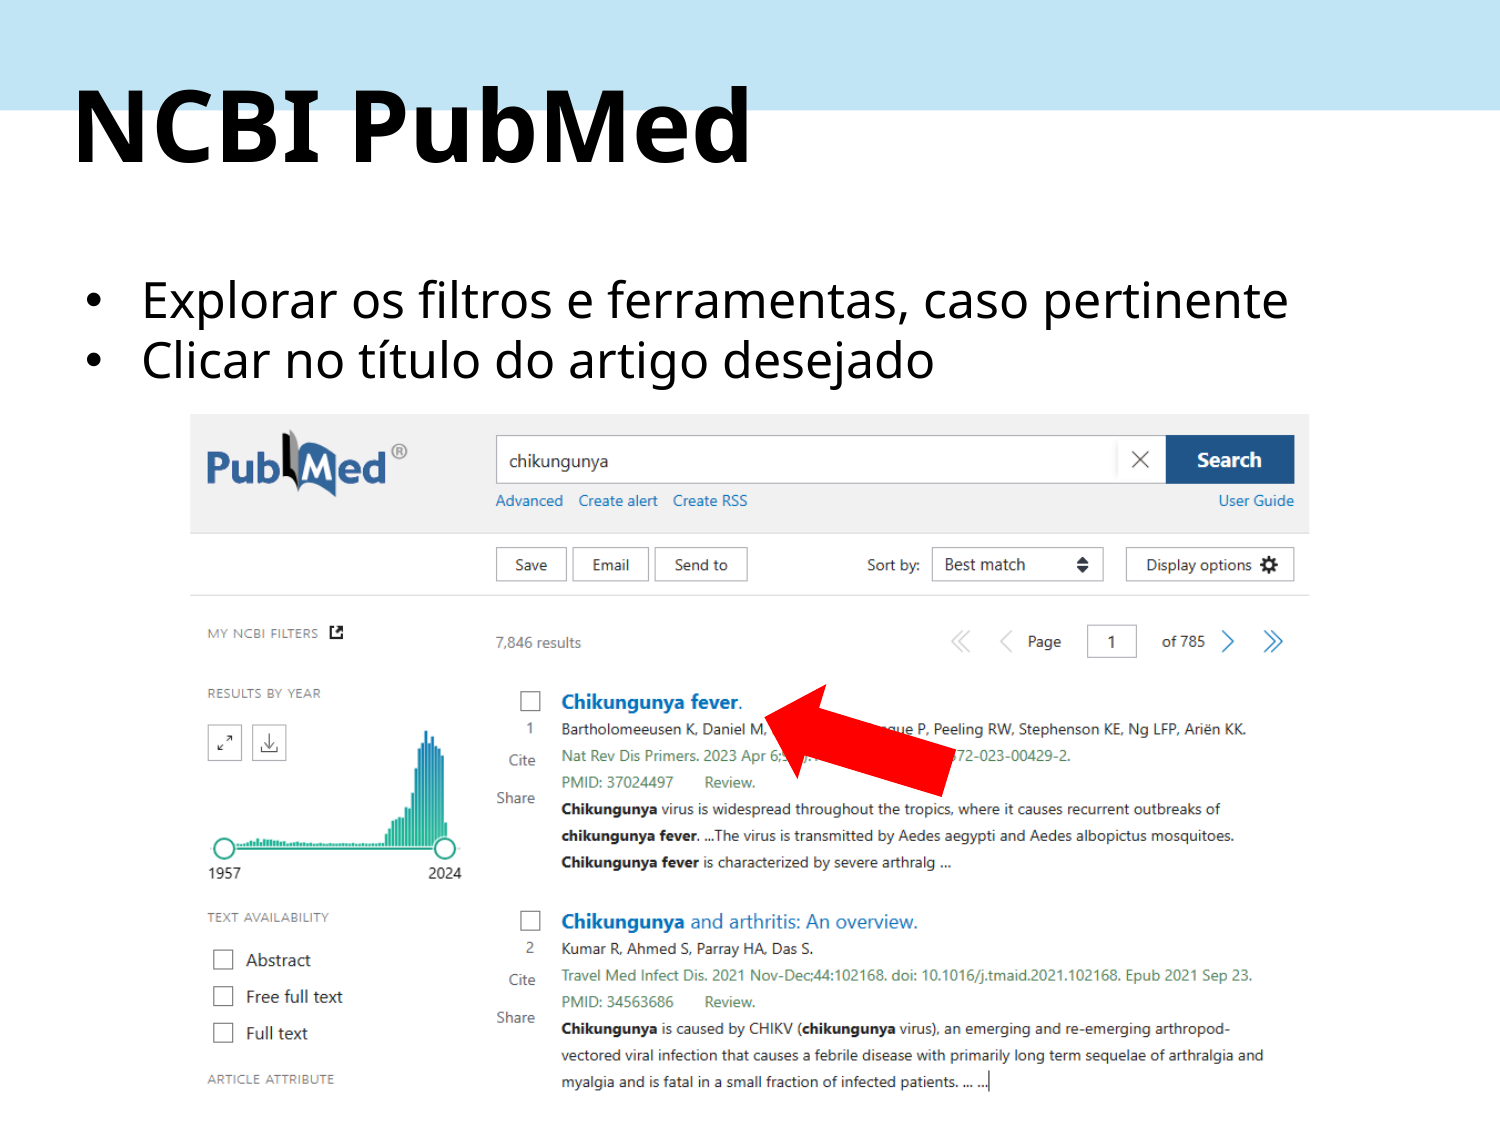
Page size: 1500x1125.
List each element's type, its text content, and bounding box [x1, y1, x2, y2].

text_box [0, 0, 1500, 112]
text_box NCBI PubMed [55, 55, 1445, 190]
picture [189, 414, 1310, 1110]
text_box Explorar os filtros e ferramentas, caso pertinente Clicar no título do artigo desejado [70, 261, 1430, 397]
